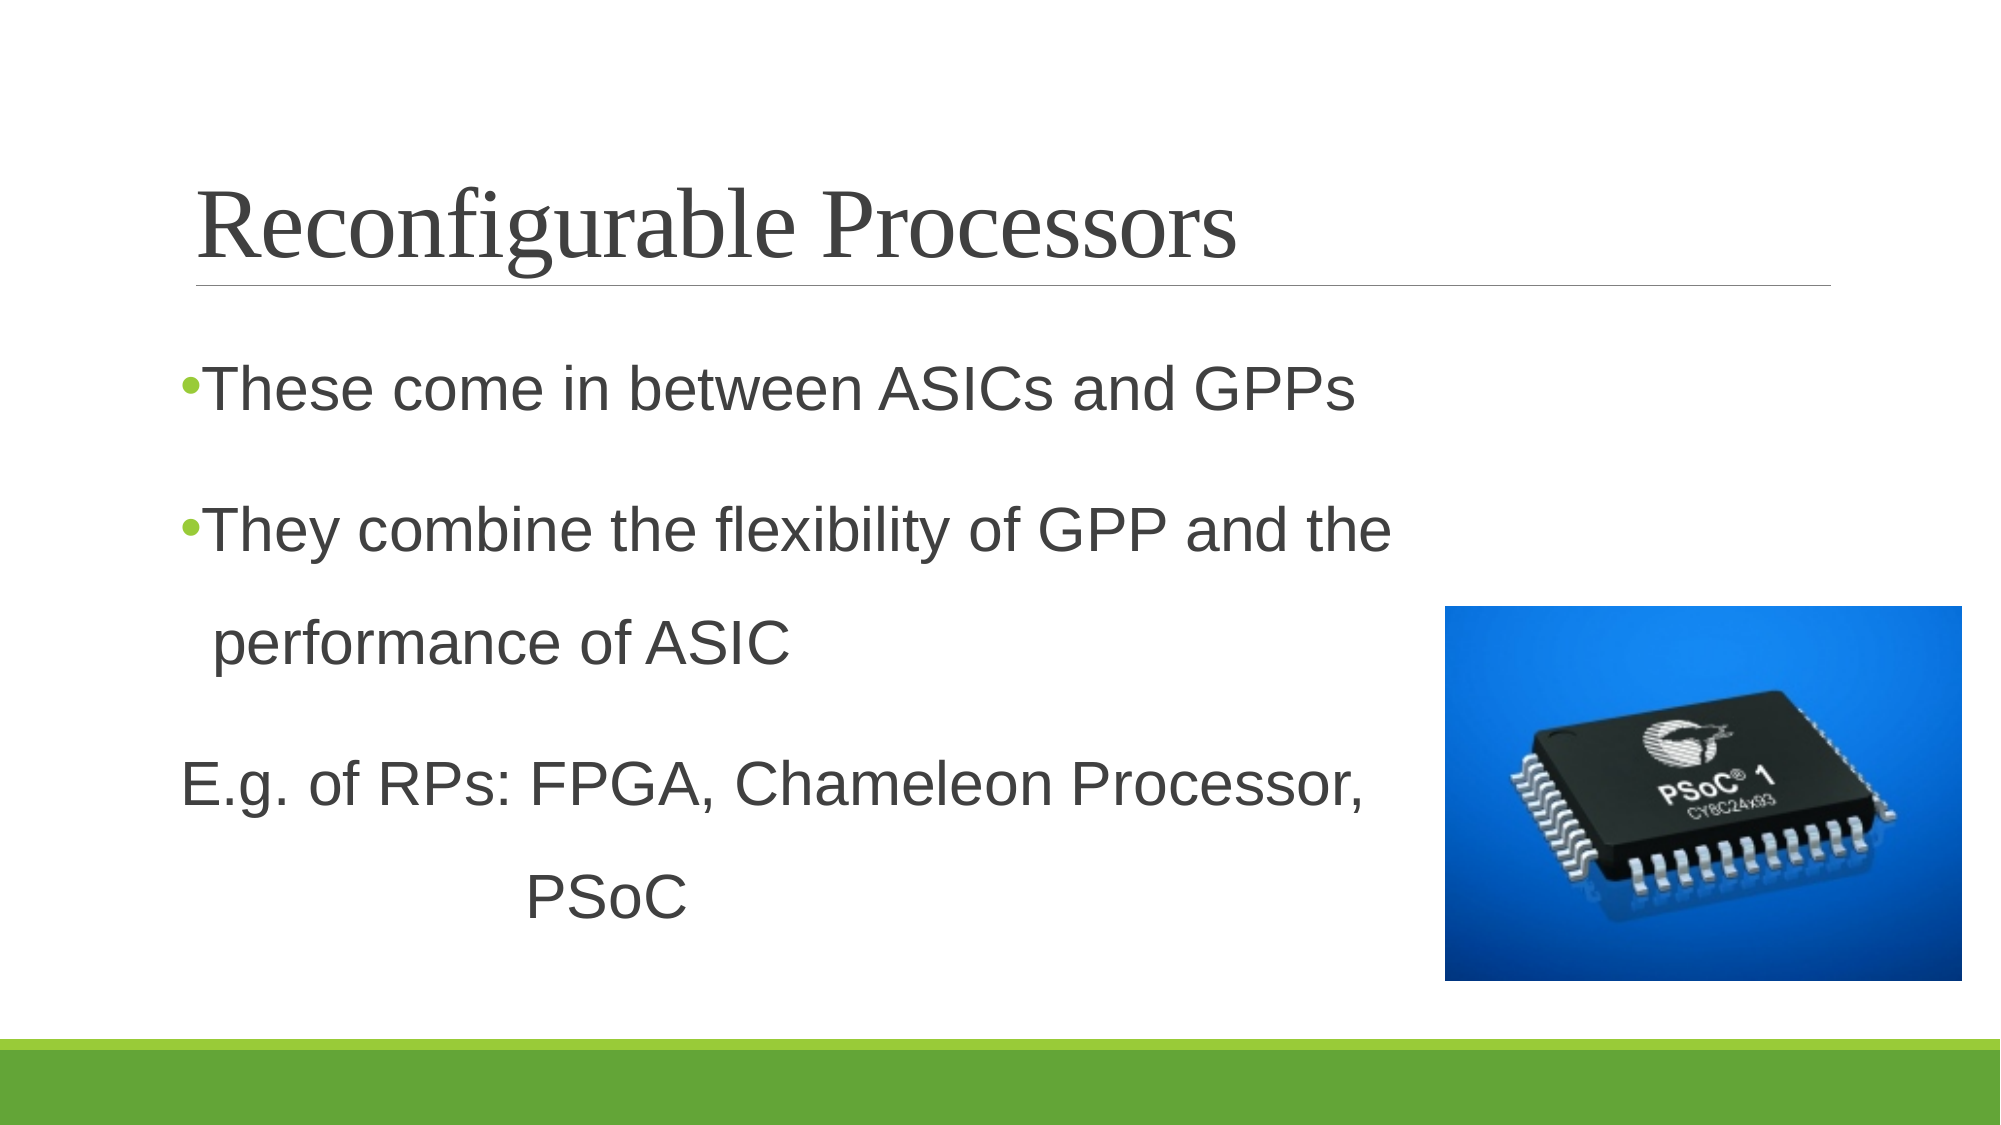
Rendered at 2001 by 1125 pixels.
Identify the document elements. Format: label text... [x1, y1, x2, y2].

title Reconfigurable Processors [180, 47, 1830, 285]
list These come in between ASICs and GPPs They combine the flexibility of GPP and the performance of ASIC E.g. of RPs: FPGA, Chameleon Processor, PSoC [180, 302, 1830, 963]
picture [1444, 605, 1962, 982]
